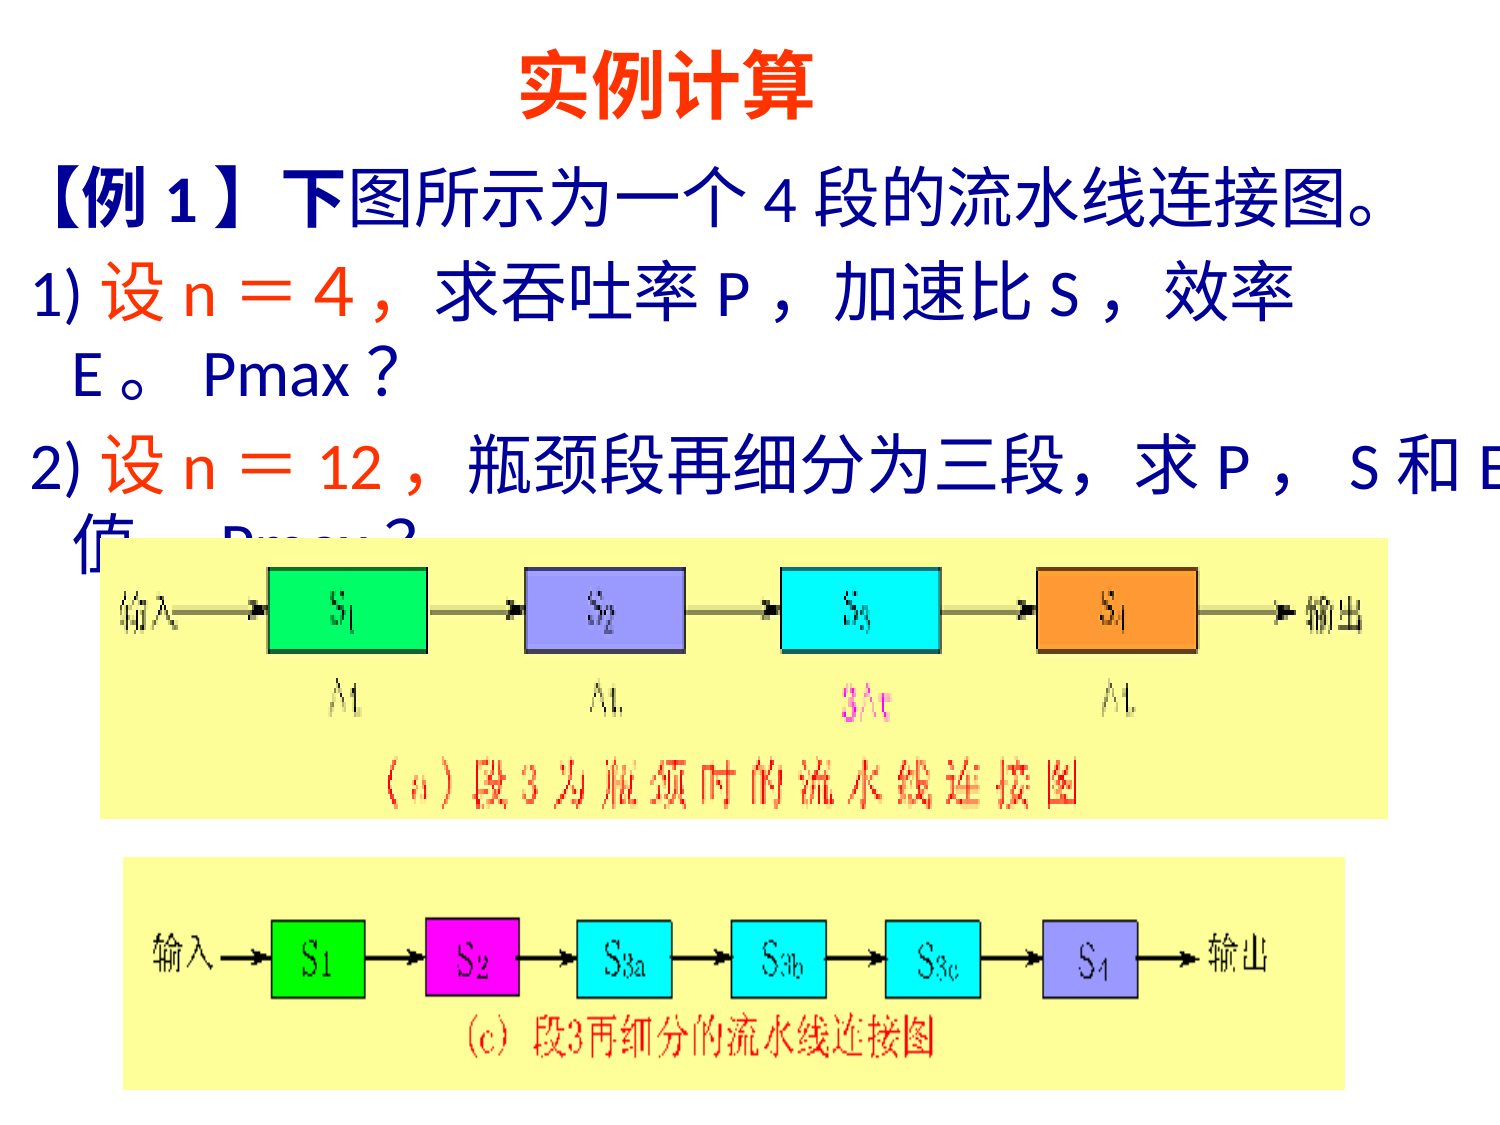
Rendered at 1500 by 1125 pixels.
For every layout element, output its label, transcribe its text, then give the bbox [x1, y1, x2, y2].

text_box 【例1】下图所示为一个4段的流水线连接图。 1)设n＝４，求吞吐率P，加速比S，效率E。Pmax？ 2)设n＝12，瓶颈段再细分为三段，求P，S和E值。Pmax？ [0, 148, 1500, 1125]
picture [99, 538, 1388, 819]
text_box 实例计算 [501, 30, 845, 136]
picture [123, 857, 1345, 1090]
